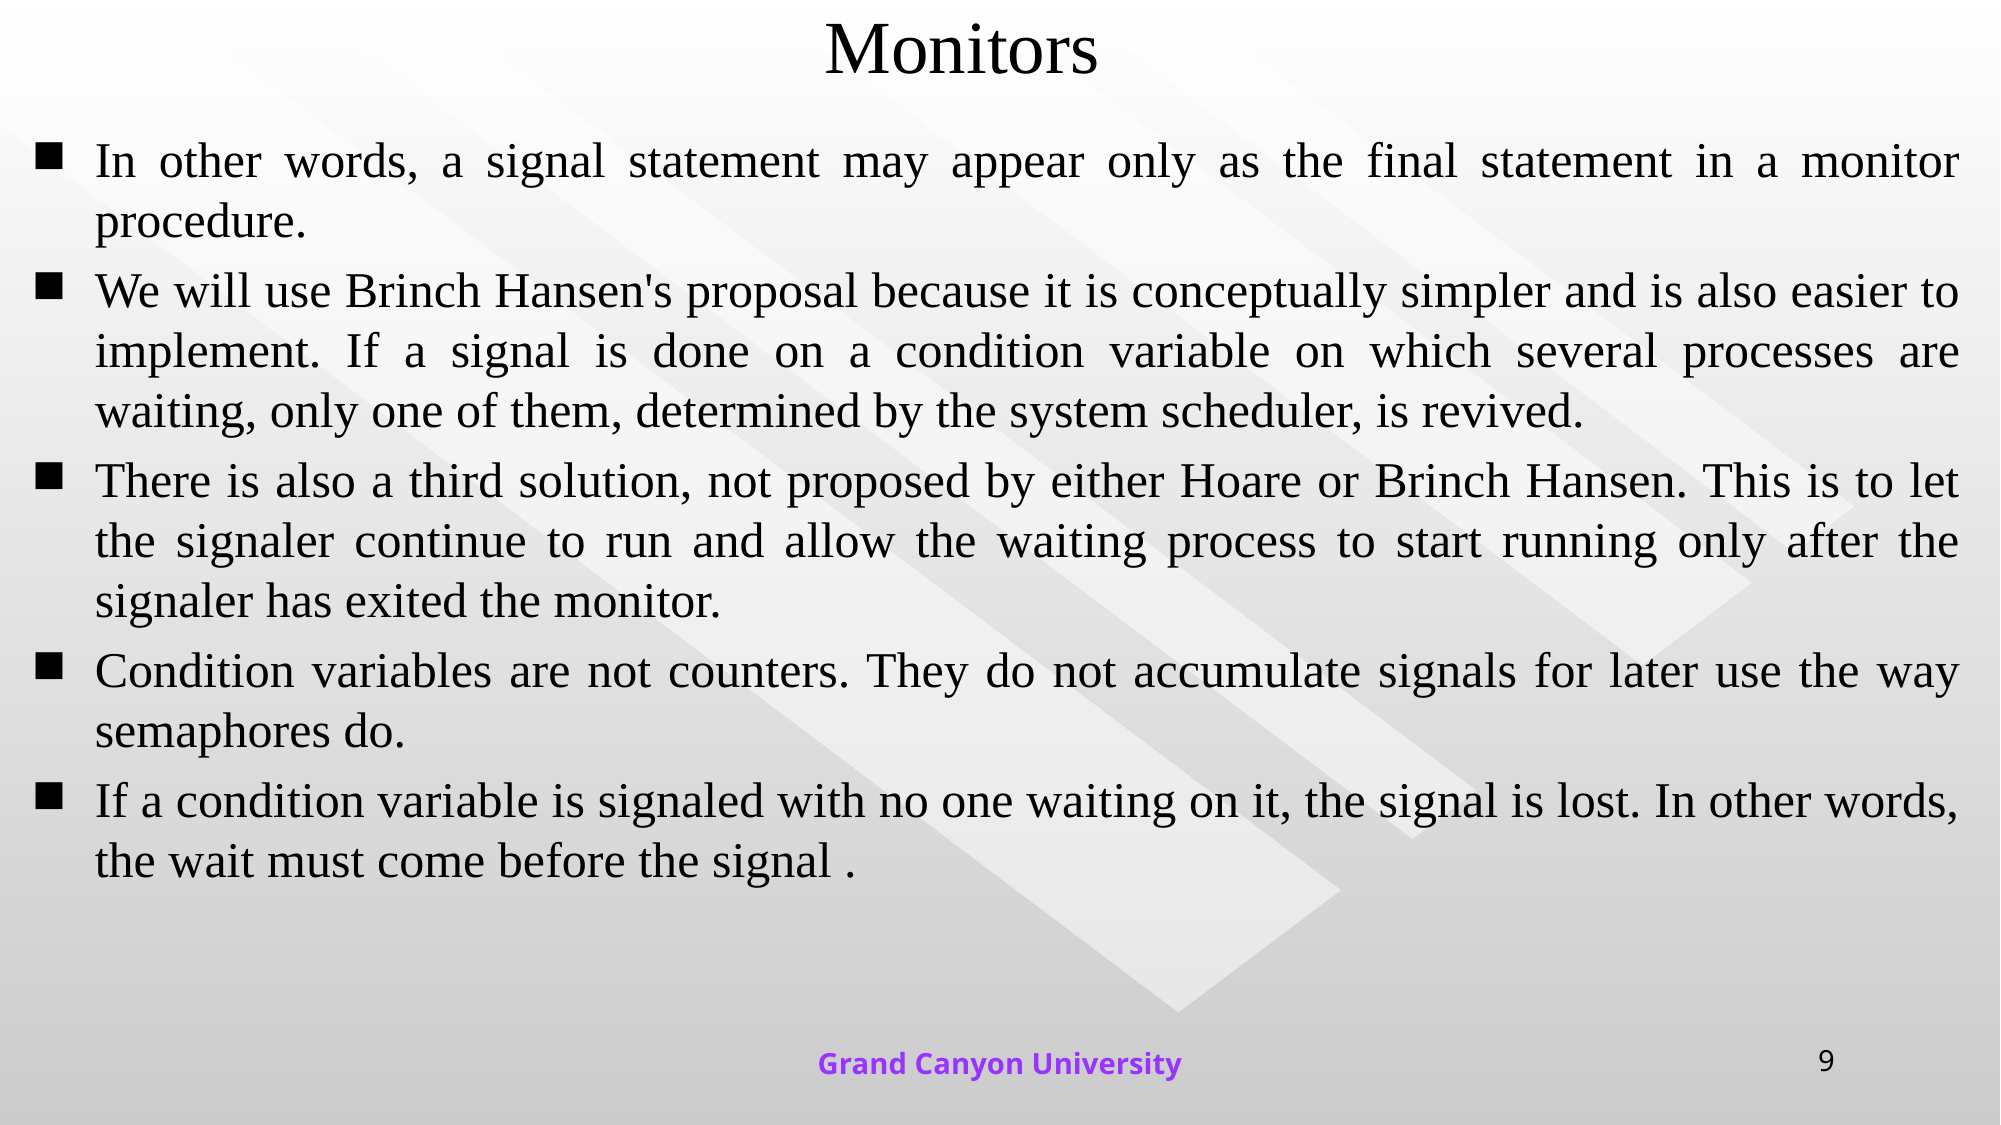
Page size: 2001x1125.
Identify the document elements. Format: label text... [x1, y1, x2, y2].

title Monitors [670, 0, 1254, 88]
slide_number 9 [1433, 1025, 1850, 1100]
list In other words, a signal statement may appear only as the final statement in a monitor procedure. We will use Brinch Hansen's proposal because it is conceptually simpler and is also easier to implement. If a signal is done on a condition variable on which several processes are waiting, only one of them, determined by the system scheduler, is revived. There is also a third solution, not proposed by either Hoare or Brinch Hansen. This is to let the signaler continue to run and allow the waiting process to start running only after the signaler has exited the monitor. Condition variables are not counters. They do not accumulate signals for later use the way semaphores do. If a condition variable is signaled with no one waiting on it, the signal is lost. In other words, the wait must come before the signal . [23, 120, 1977, 912]
footer Grand Canyon University [683, 1025, 1317, 1100]
